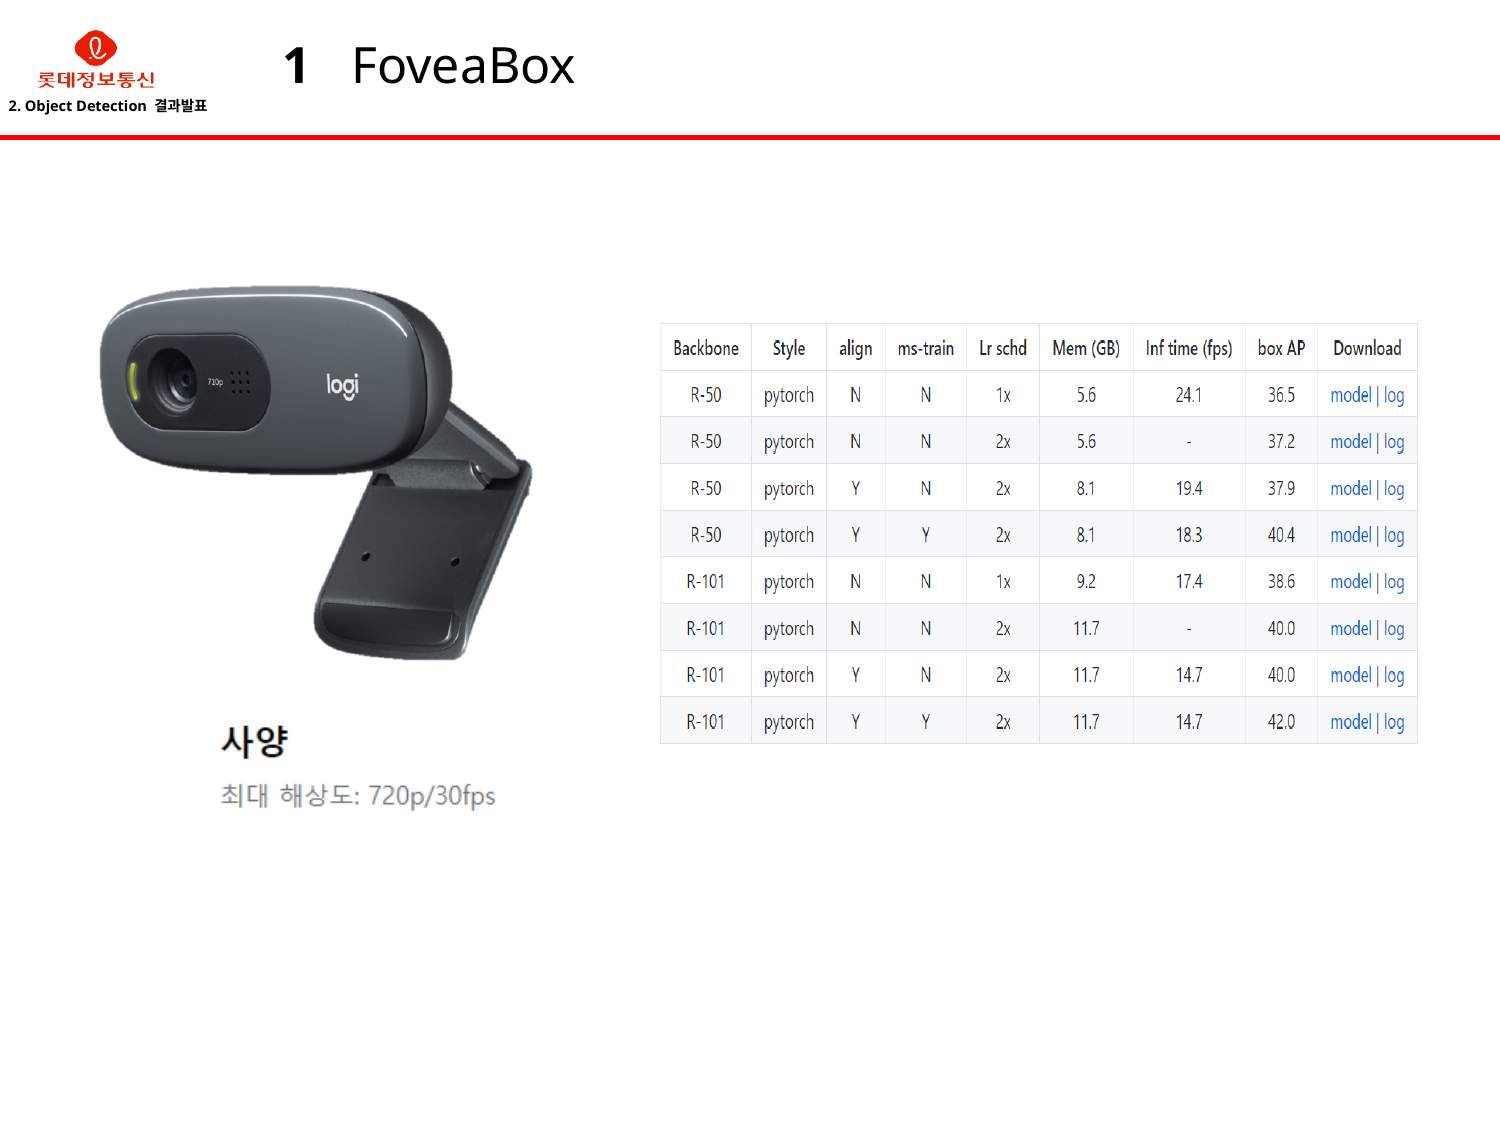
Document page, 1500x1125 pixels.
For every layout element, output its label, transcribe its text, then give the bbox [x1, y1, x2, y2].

picture [29, 23, 160, 91]
text_box 1 [257, 26, 336, 89]
picture [212, 703, 515, 830]
picture [655, 314, 1424, 756]
picture [71, 243, 602, 681]
text_box 2. Object Detection 결과발표 [0, 89, 443, 123]
text_box FoveaBox [336, 26, 1489, 101]
